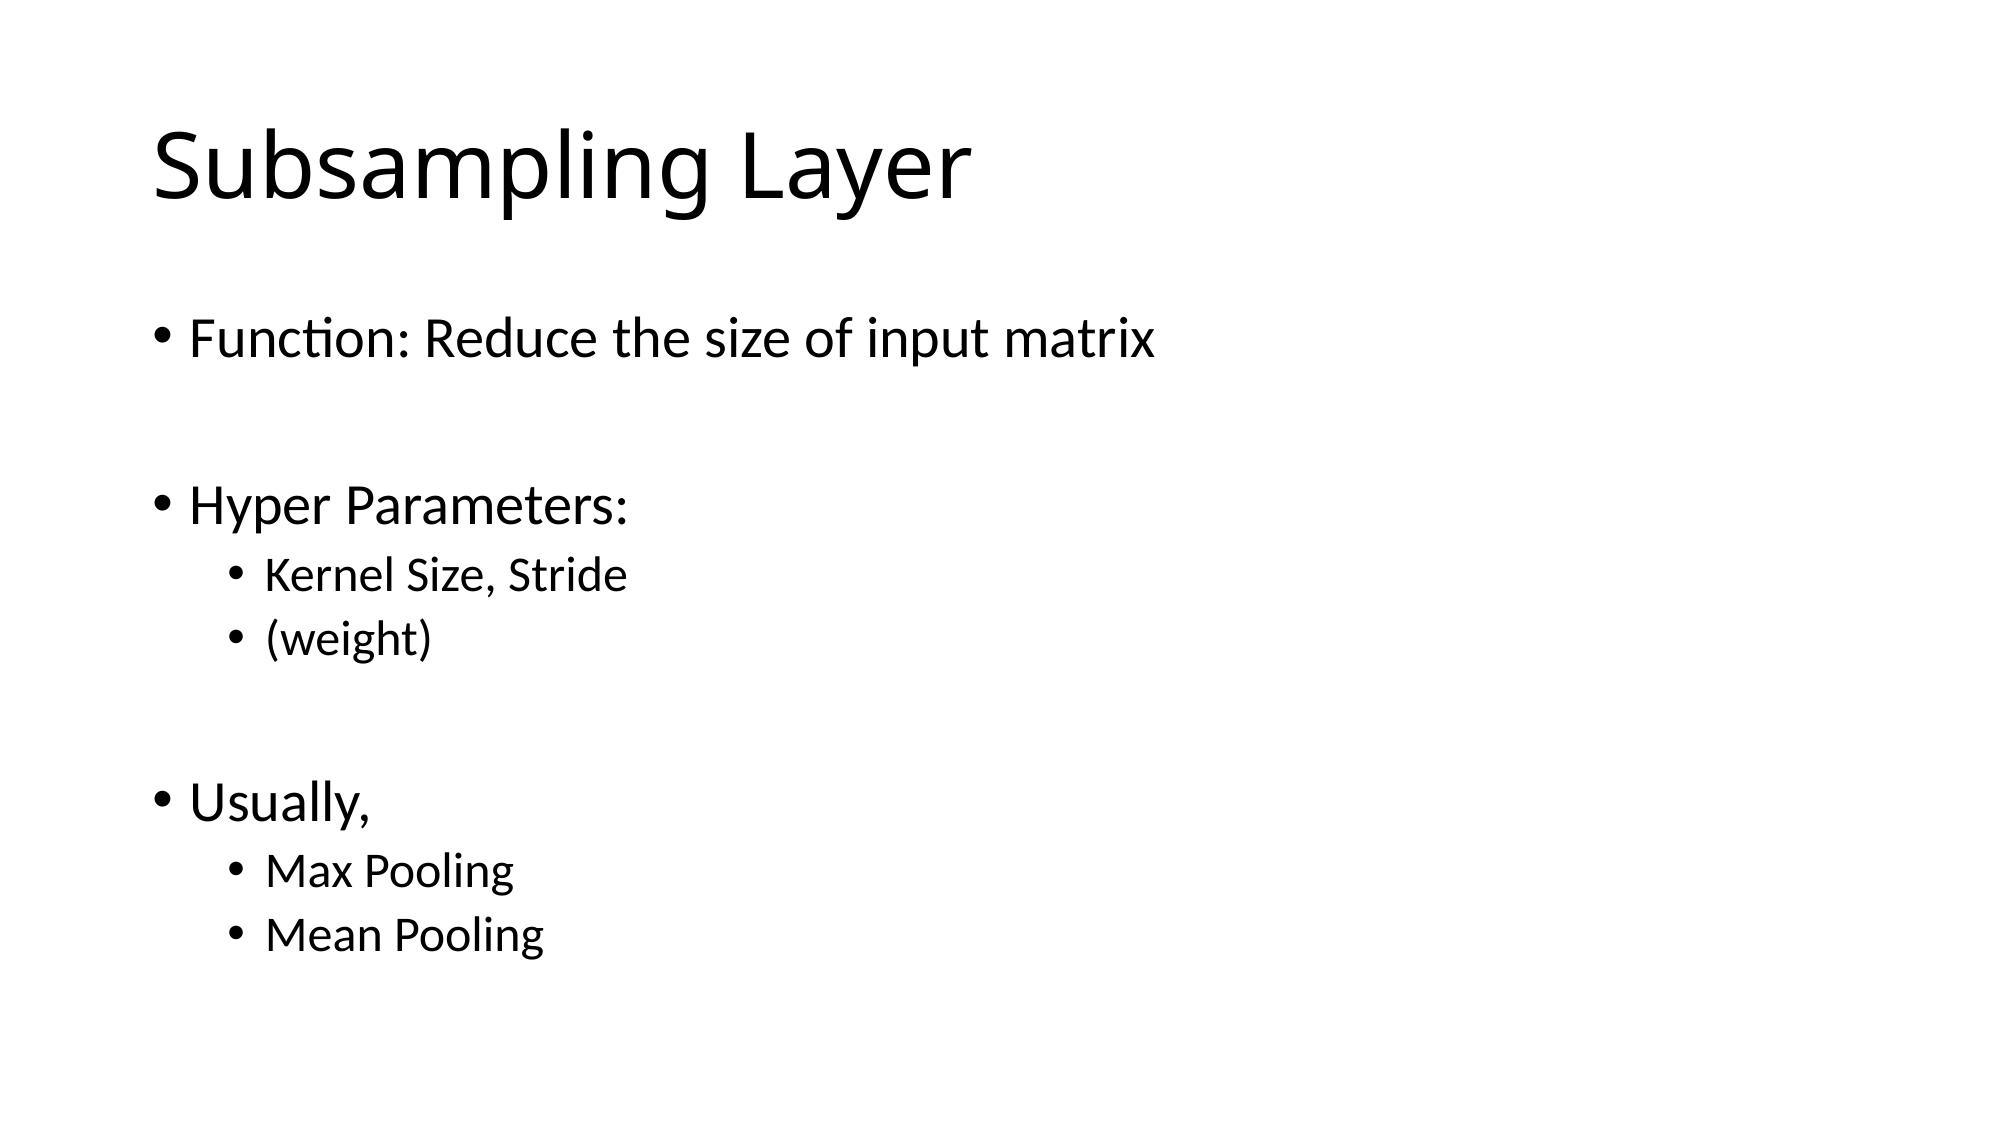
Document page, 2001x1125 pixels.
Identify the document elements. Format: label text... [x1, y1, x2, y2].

list Function: Reduce the size of input matrix Hyper Parameters: Kernel Size, Stride (weight) Usually, Max Pooling Mean Pooling [137, 299, 1863, 1014]
title Subsampling Layer [137, 59, 1863, 278]
